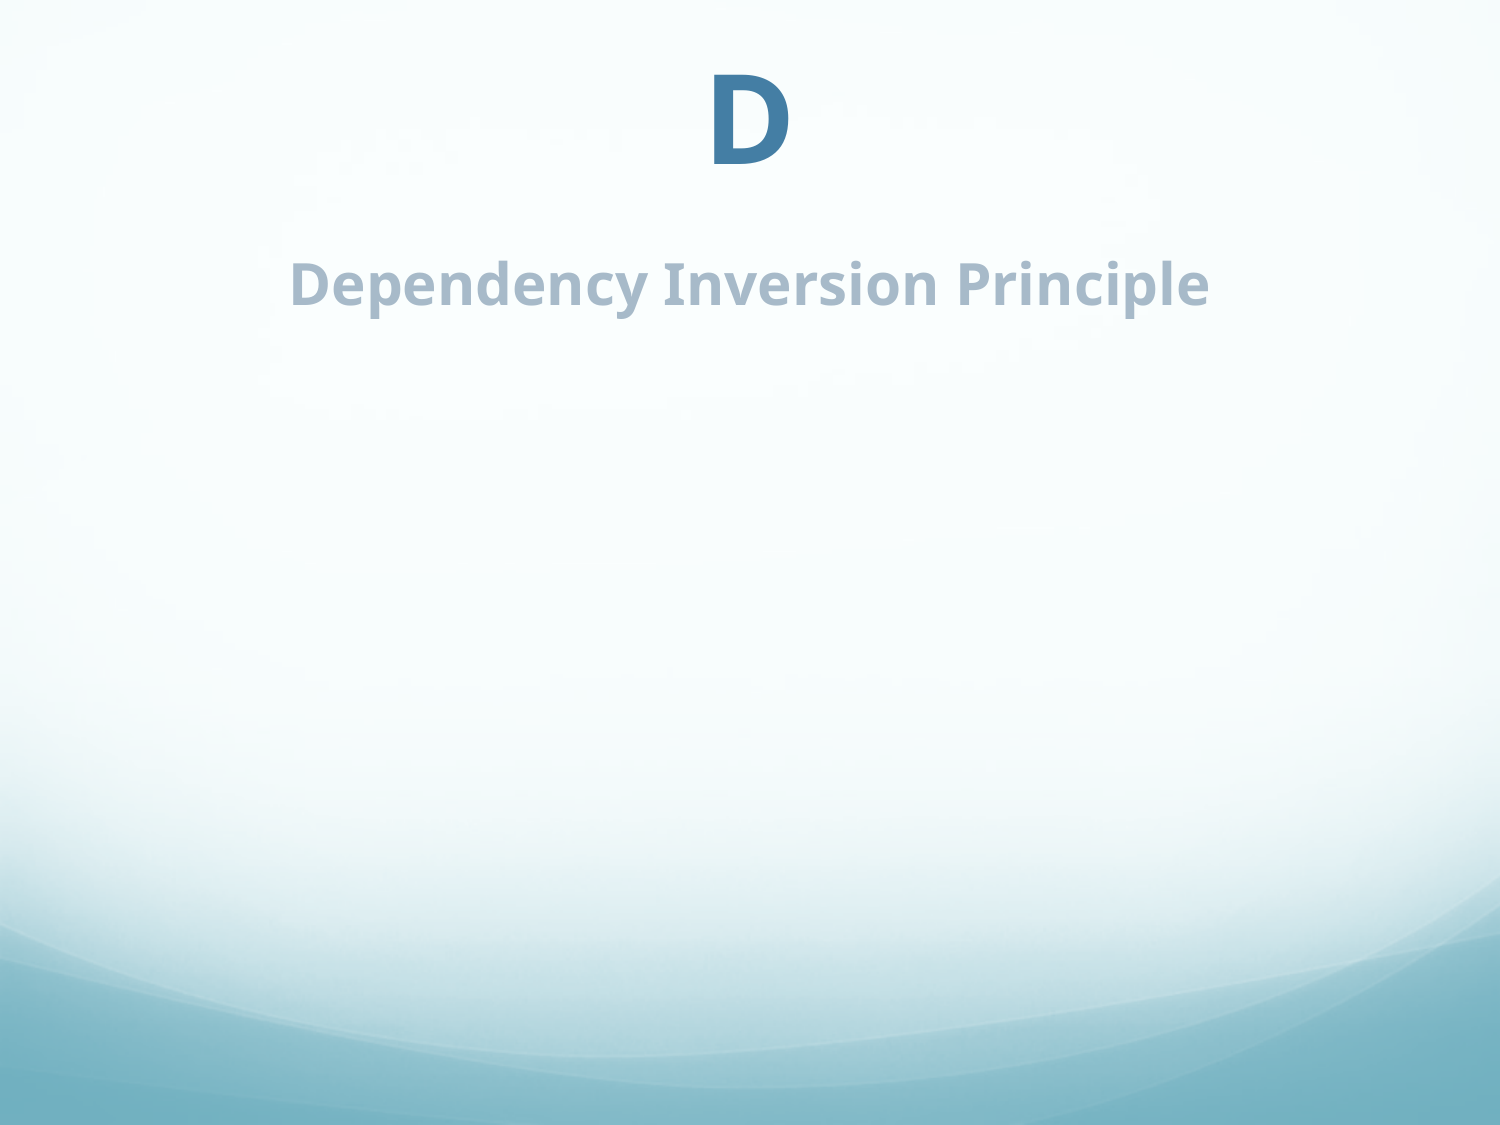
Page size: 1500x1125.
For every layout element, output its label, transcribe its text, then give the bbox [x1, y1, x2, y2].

text_box Dependency Inversion Principle [274, 239, 1226, 325]
text_box D [688, 31, 811, 197]
